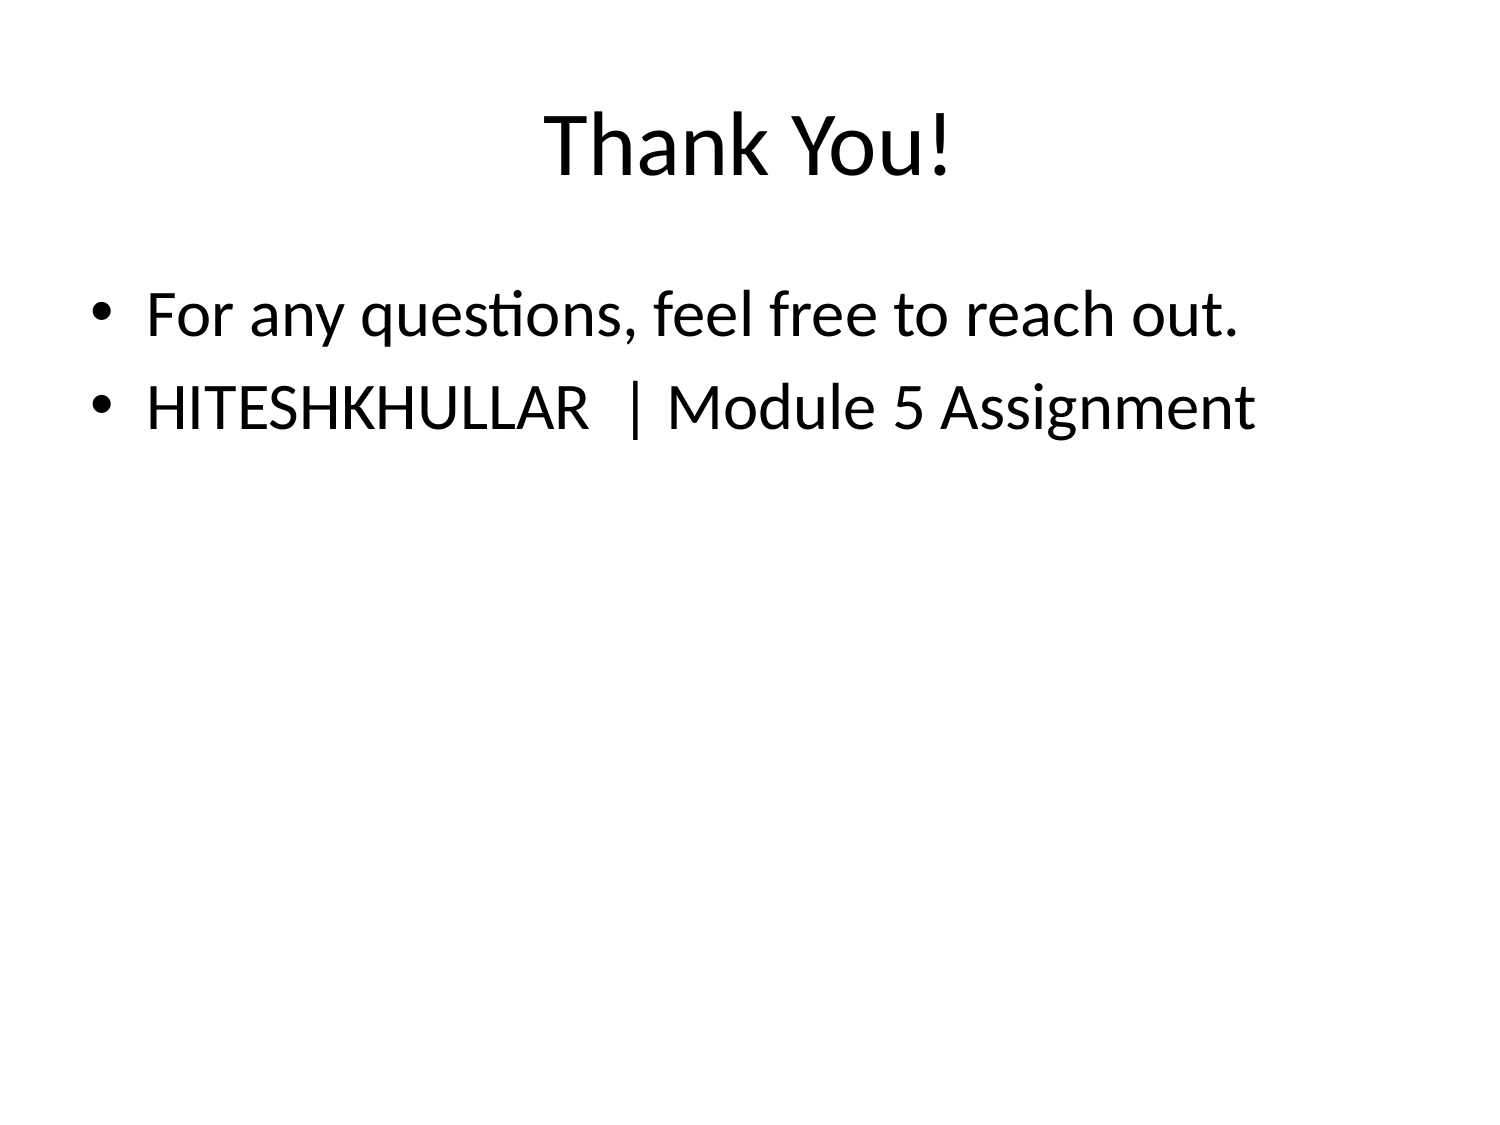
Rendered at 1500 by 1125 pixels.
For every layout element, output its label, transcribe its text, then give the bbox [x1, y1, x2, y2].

title Thank You! [75, 45, 1425, 233]
list For any questions, feel free to reach out. HITESHKHULLAR | Module 5 Assignment [75, 262, 1425, 1005]
